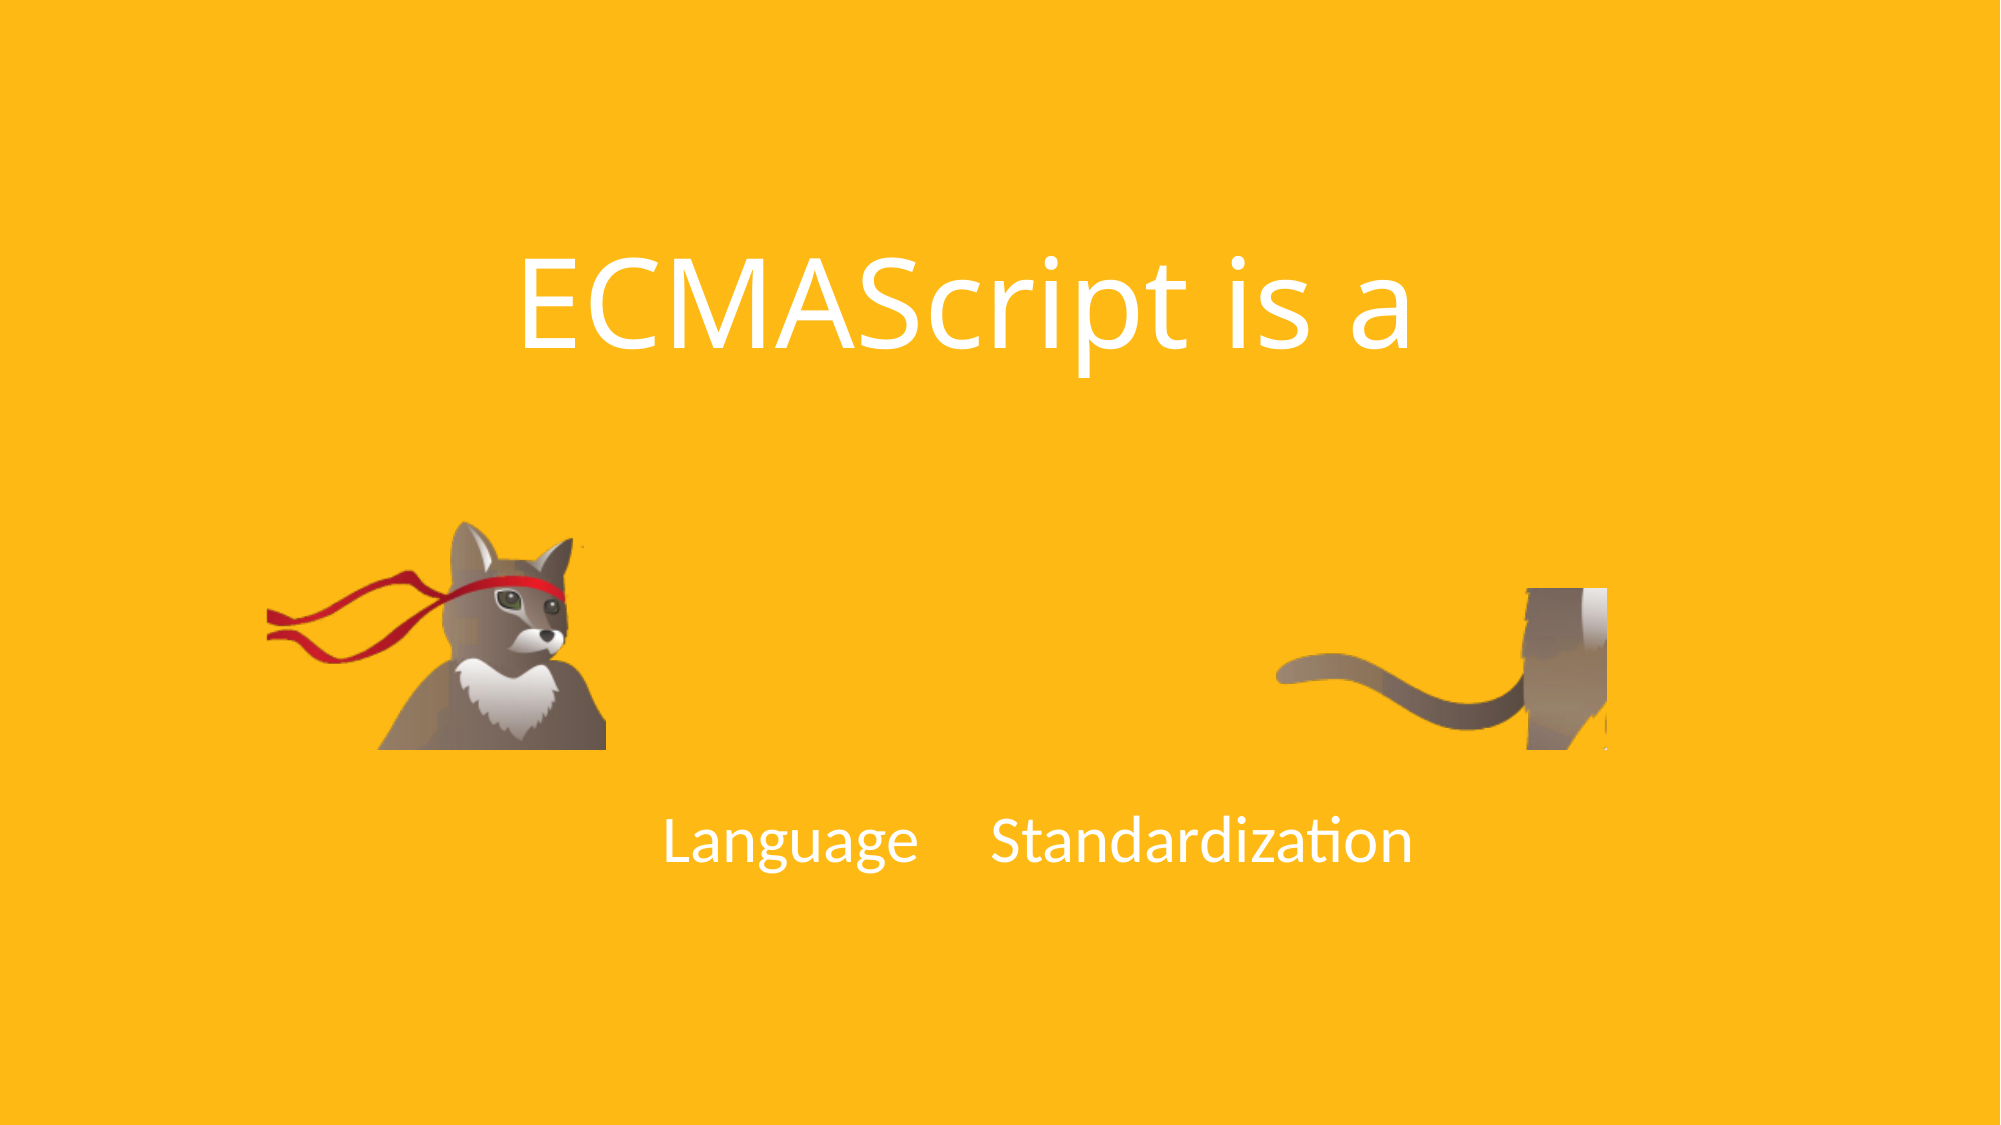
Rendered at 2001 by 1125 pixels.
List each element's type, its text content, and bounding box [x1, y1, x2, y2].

title ECMAScript is a [232, 130, 1733, 383]
picture [1222, 588, 1607, 750]
picture [120, 468, 606, 750]
subtitle Language Standardization [288, 614, 1789, 886]
